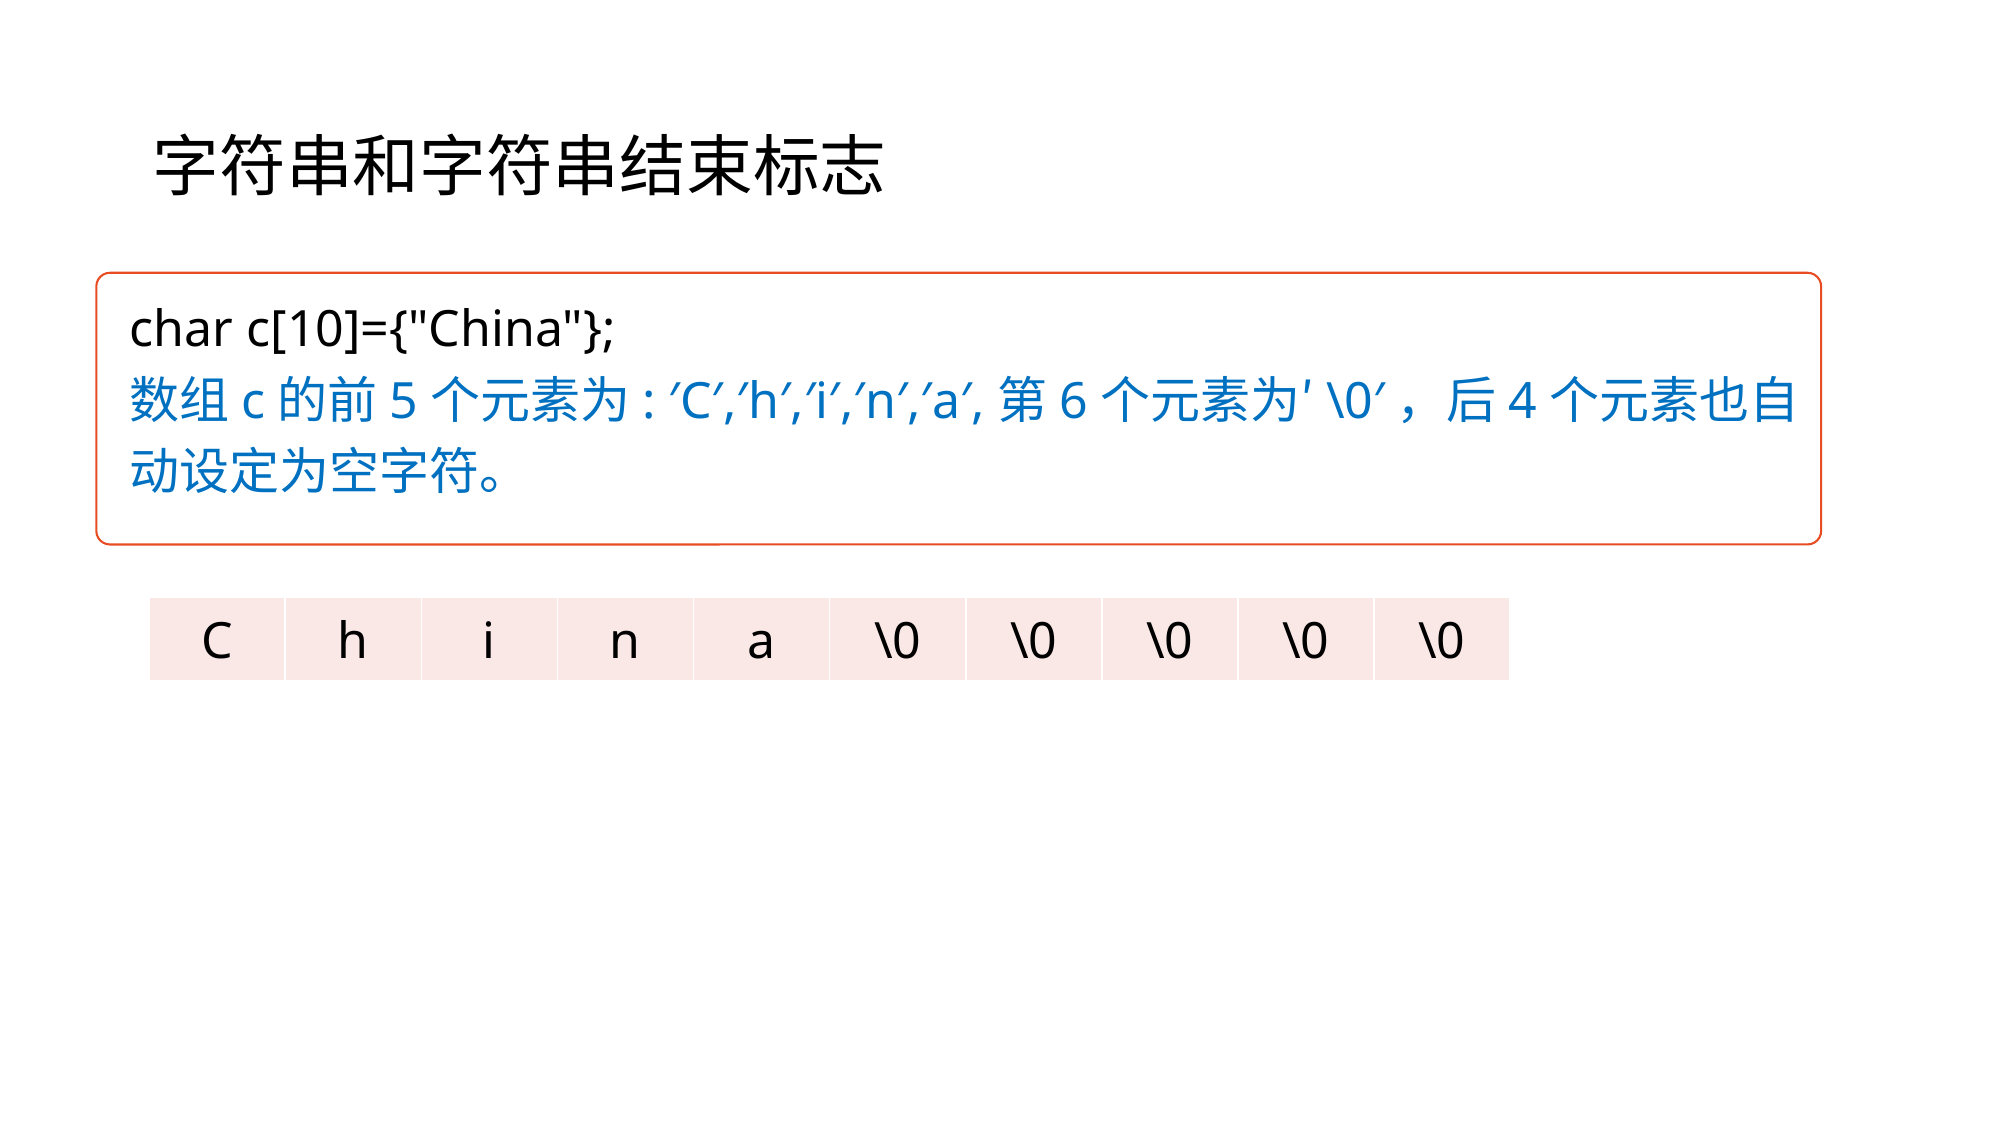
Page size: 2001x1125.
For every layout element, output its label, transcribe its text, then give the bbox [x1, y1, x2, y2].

table_header \0 [1239, 598, 1373, 680]
table_header n [558, 598, 693, 680]
table_header \0 [967, 598, 1101, 680]
table_header \0 [1103, 598, 1237, 680]
title 字符串和字符串结束标志 [137, 59, 1863, 278]
table_header \0 [1375, 598, 1509, 680]
table_header h [286, 598, 421, 680]
table_header \0 [830, 598, 965, 680]
table_header C [150, 598, 284, 680]
table_header i [422, 598, 557, 680]
text_box char c[10]={"China"}; 数组c的前5个元素为: ′C′,′h′,′i′,′n′,′a′,第6个元素为′\0′，后4个元素也自动设定为空字符。 [95, 271, 1823, 546]
table_header a [694, 598, 829, 680]
